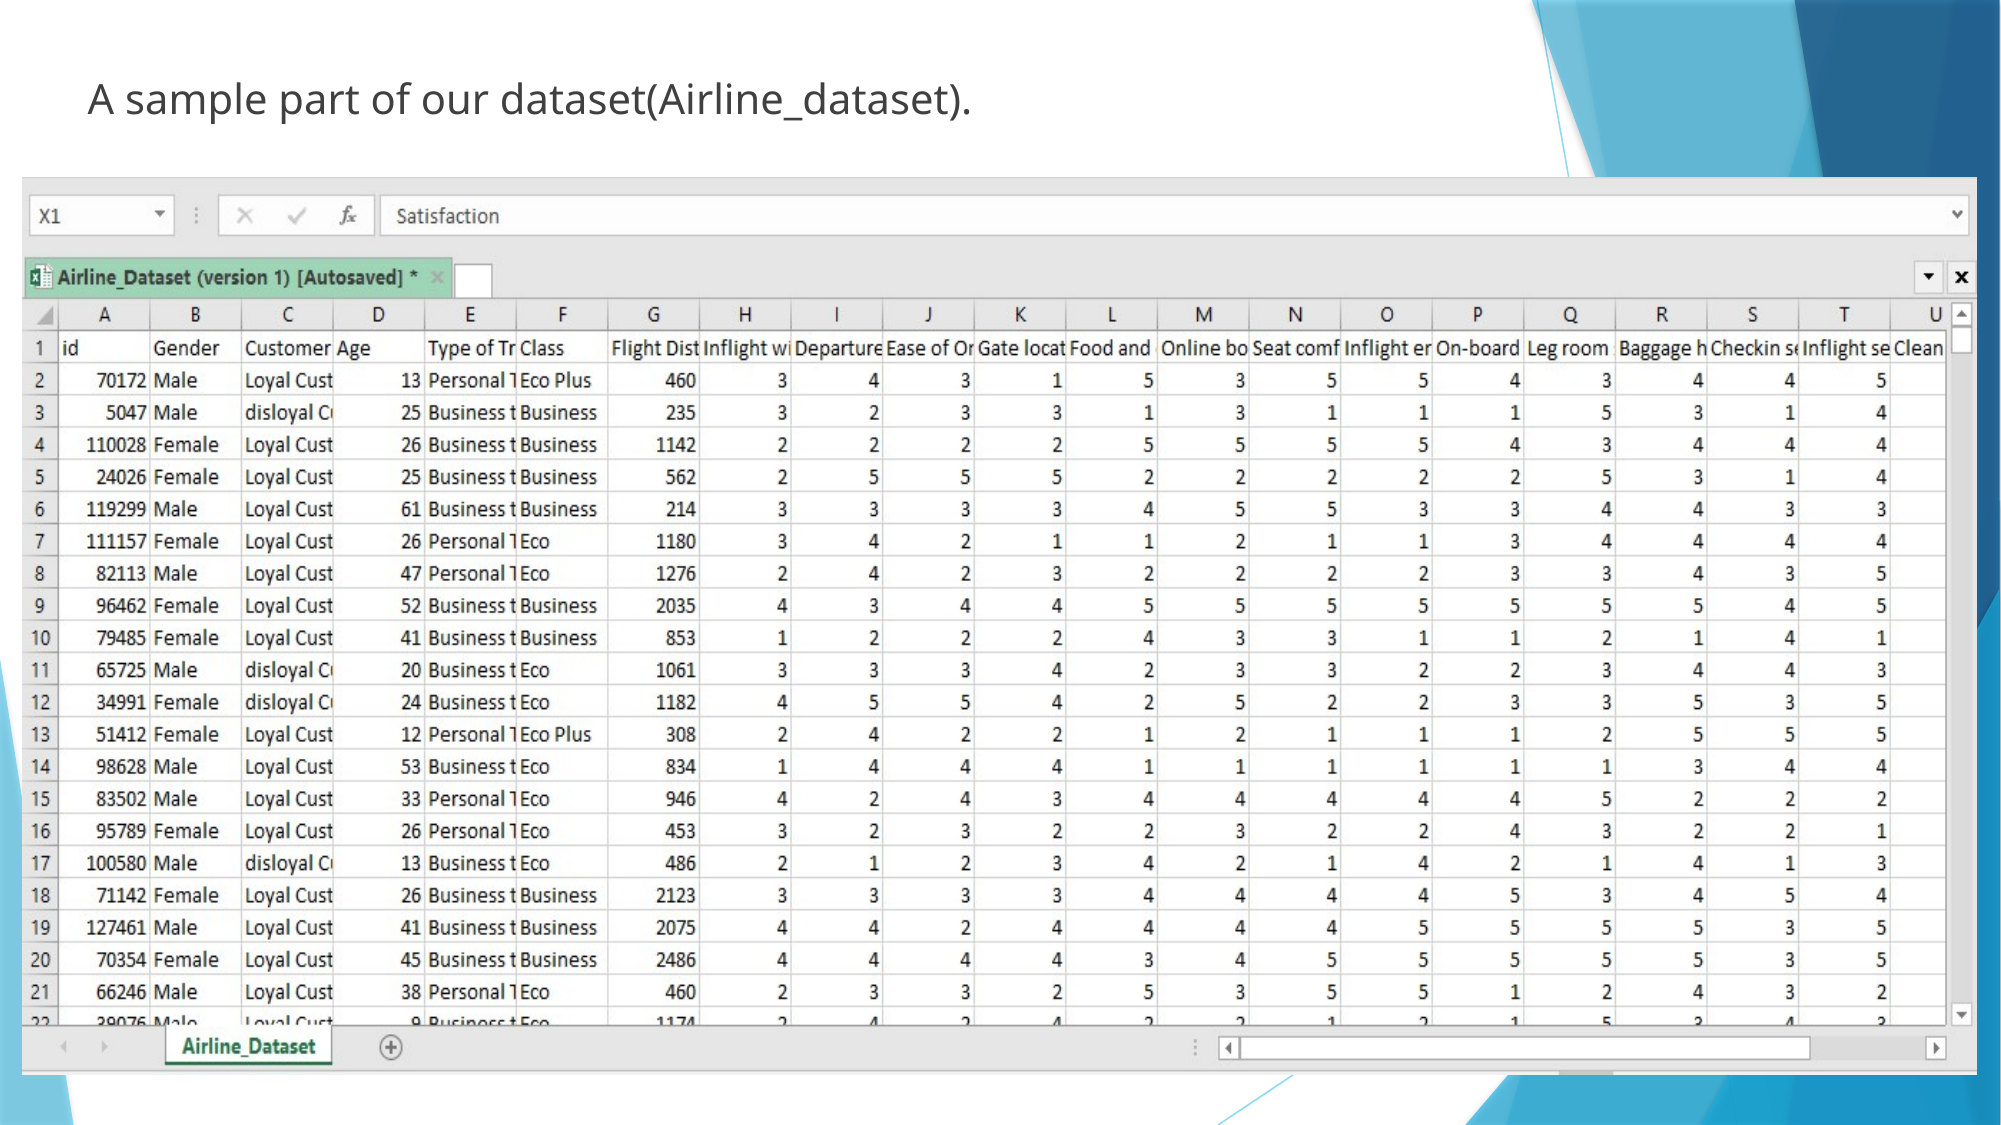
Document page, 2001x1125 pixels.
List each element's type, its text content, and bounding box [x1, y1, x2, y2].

list A sample part of our dataset(Airline_dataset). [72, 65, 1463, 174]
picture [21, 176, 1978, 1076]
